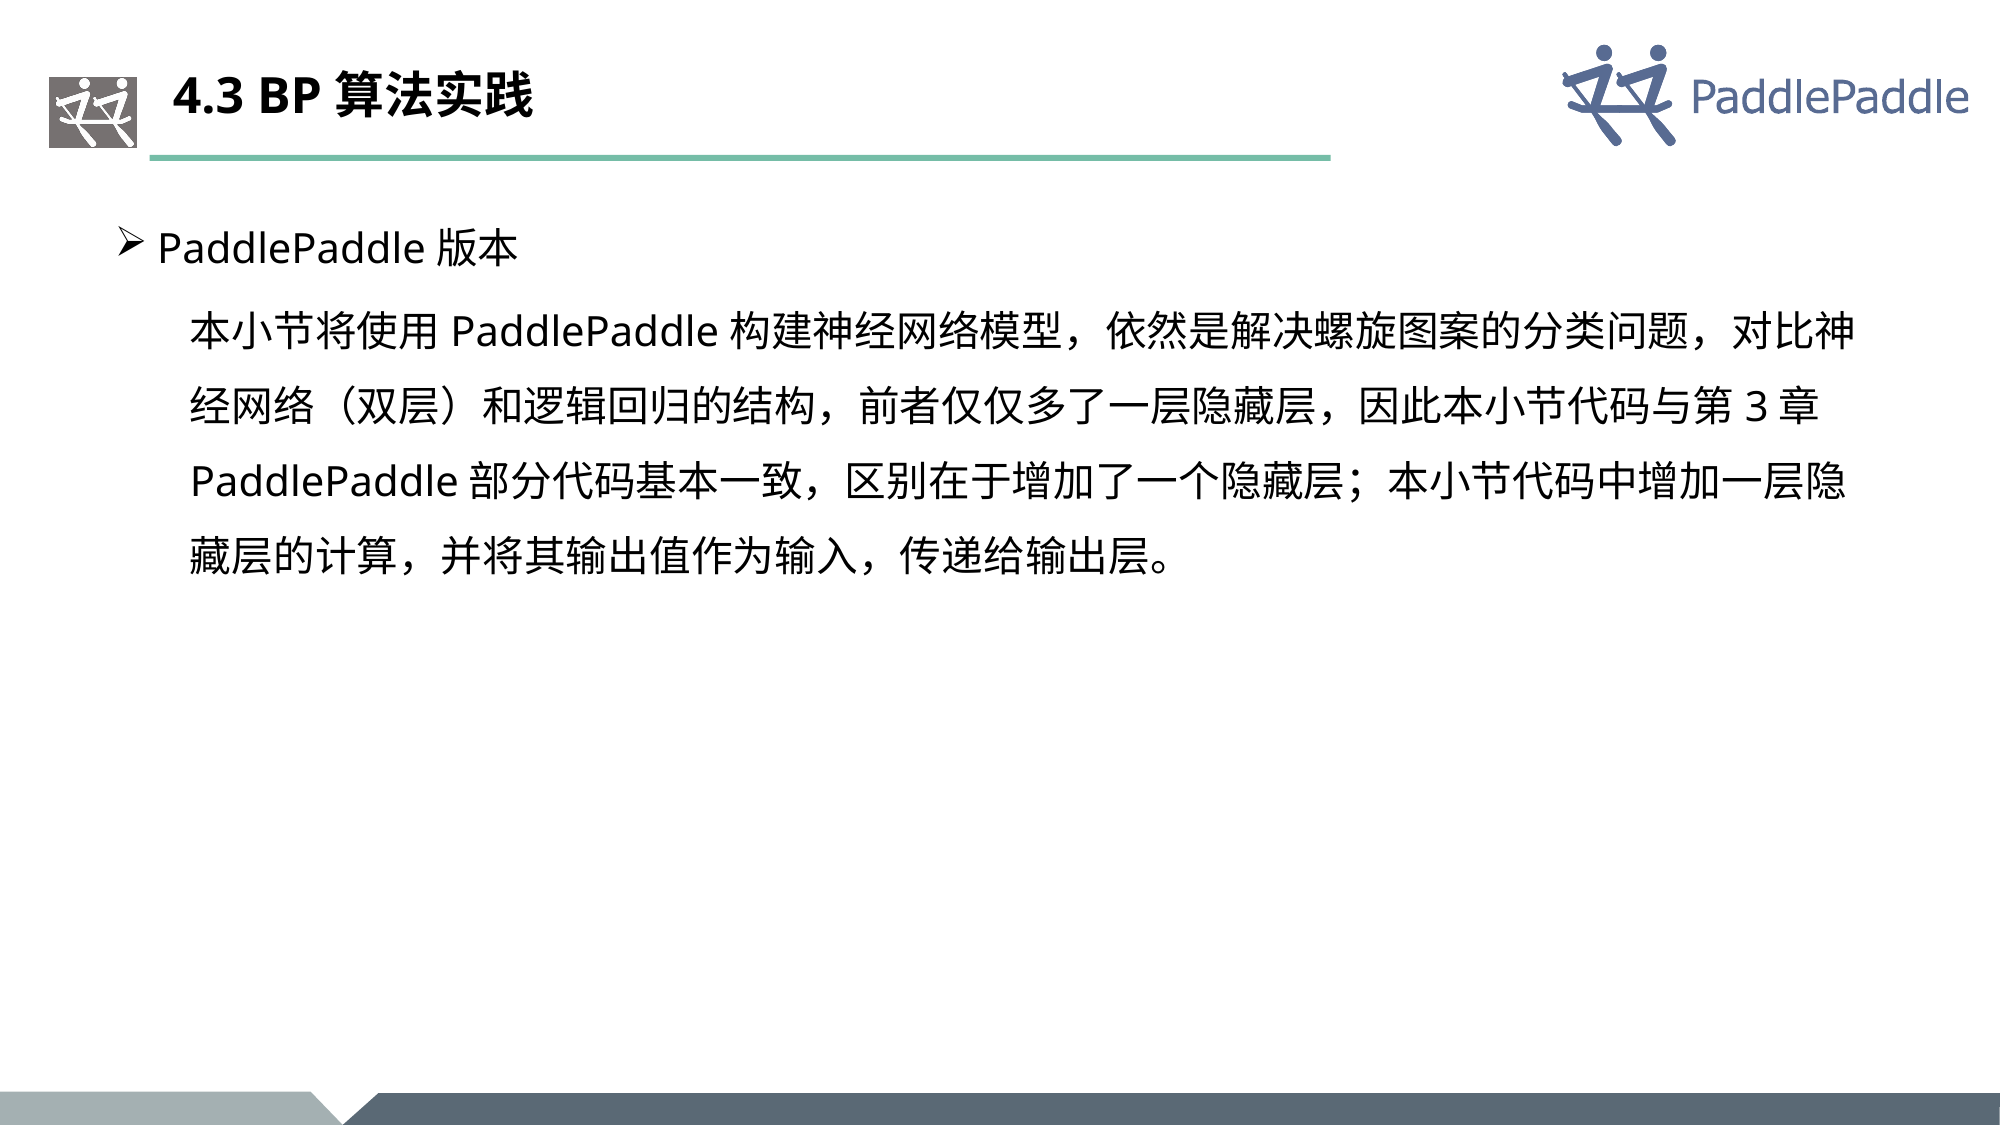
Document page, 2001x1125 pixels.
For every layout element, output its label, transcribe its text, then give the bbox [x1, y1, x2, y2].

title 4.3 BP算法实践 [157, 28, 1406, 158]
list PaddlePaddle版本 本小节将使用PaddlePaddle构建神经网络模型，依然是解决螺旋图案的分类问题，对比神经网络（双层）和逻辑回归的结构，前者仅仅多了一层隐藏层，因此本小节代码与第3章PaddlePaddle部分代码基本一致，区别在于增加了一个隐藏层；本小节代码中增加一层隐藏层的计算，并将其输出值作为输入，传递给输出层。 [99, 189, 1900, 1061]
